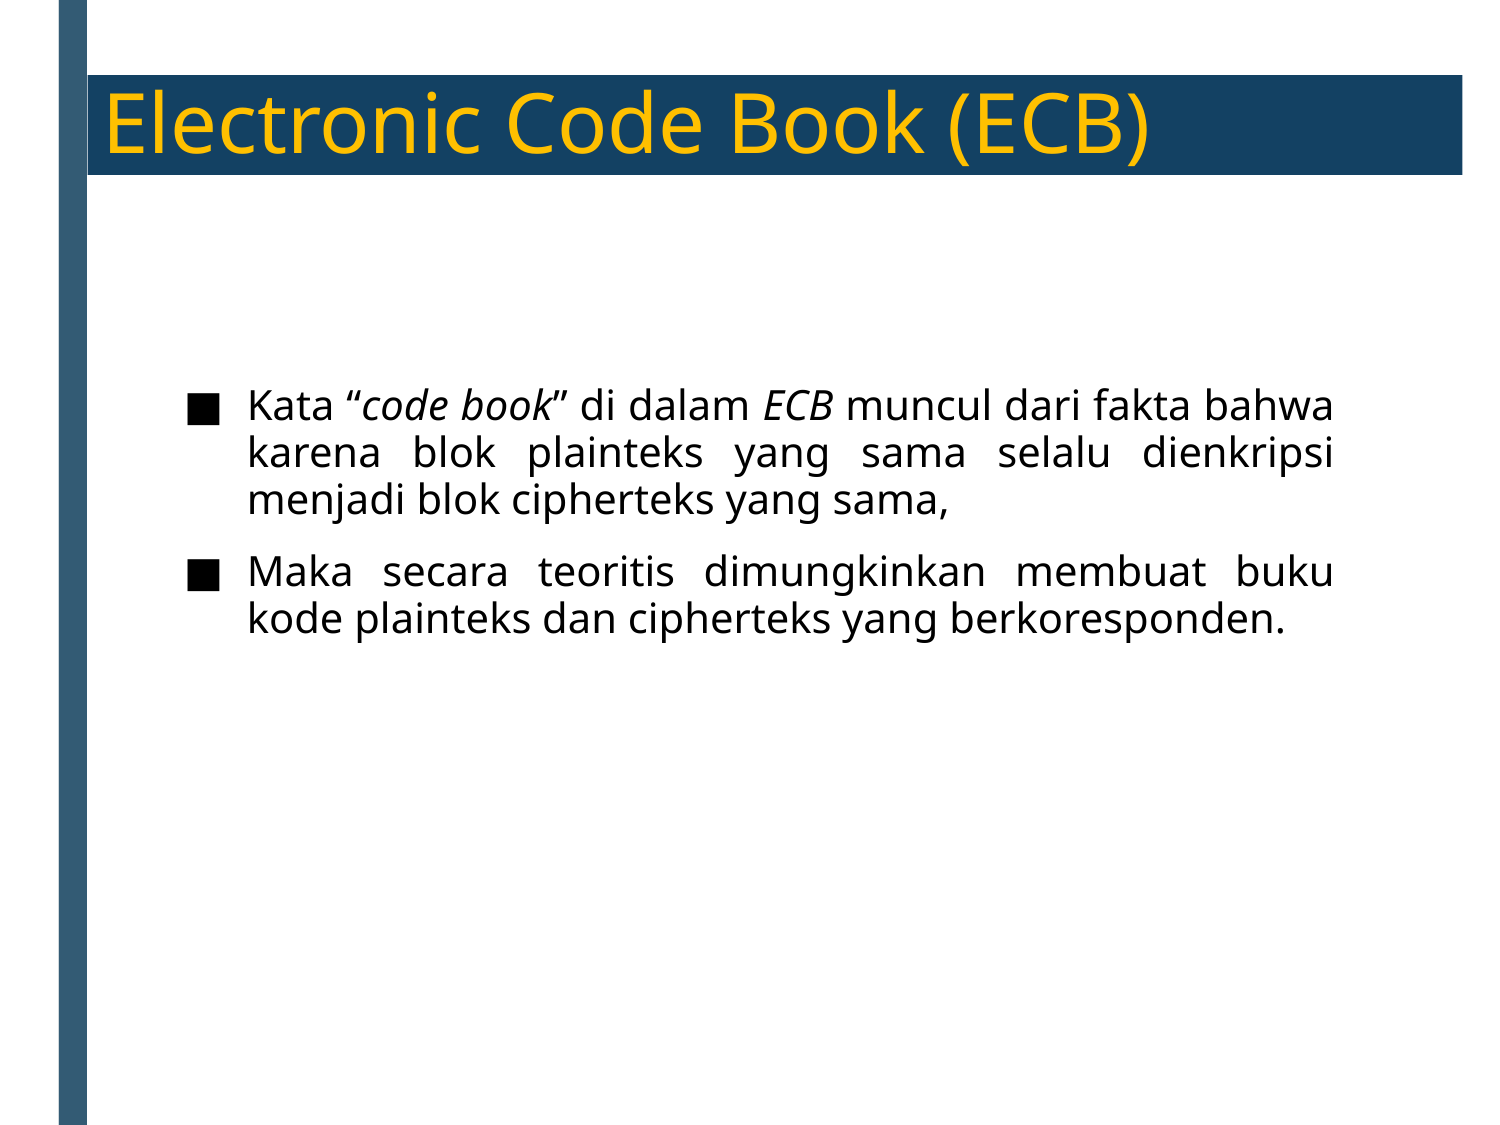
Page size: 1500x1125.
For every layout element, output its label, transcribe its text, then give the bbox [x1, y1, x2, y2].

list Kata “code book” di dalam ECB muncul dari fakta bahwa karena blok plainteks yang sama selalu dienkripsi menjadi blok cipherteks yang sama, Maka secara teoritis dimungkinkan membuat buku kode plainteks dan cipherteks yang berkoresponden. [168, 375, 1351, 963]
text_box Electronic Code Book (ECB) [87, 75, 1463, 175]
